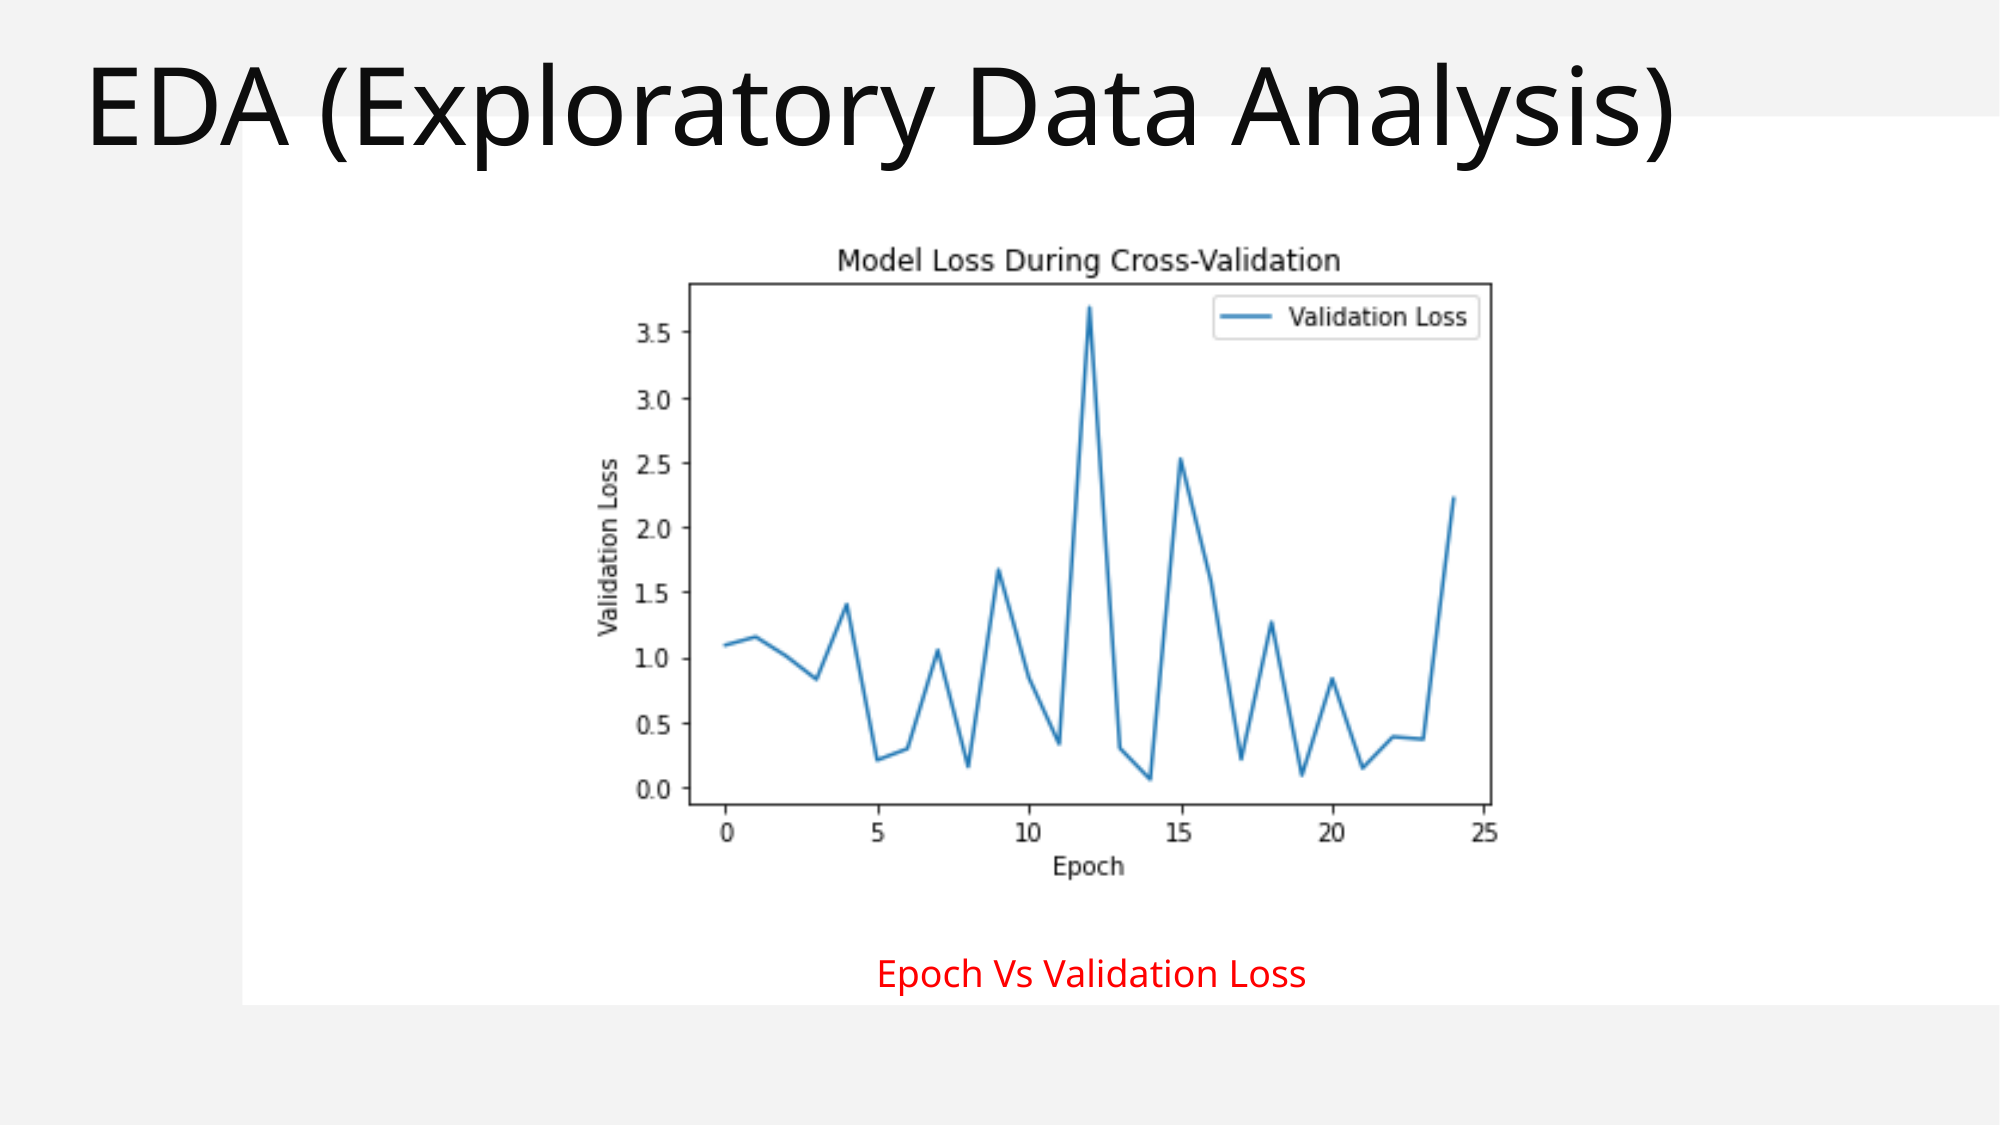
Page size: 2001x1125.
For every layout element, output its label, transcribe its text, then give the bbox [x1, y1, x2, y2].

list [584, 231, 1517, 895]
title EDA (Exploratory Data Analysis) [68, 59, 1799, 278]
text_box Epoch Vs Validation Loss [711, 942, 1473, 1048]
